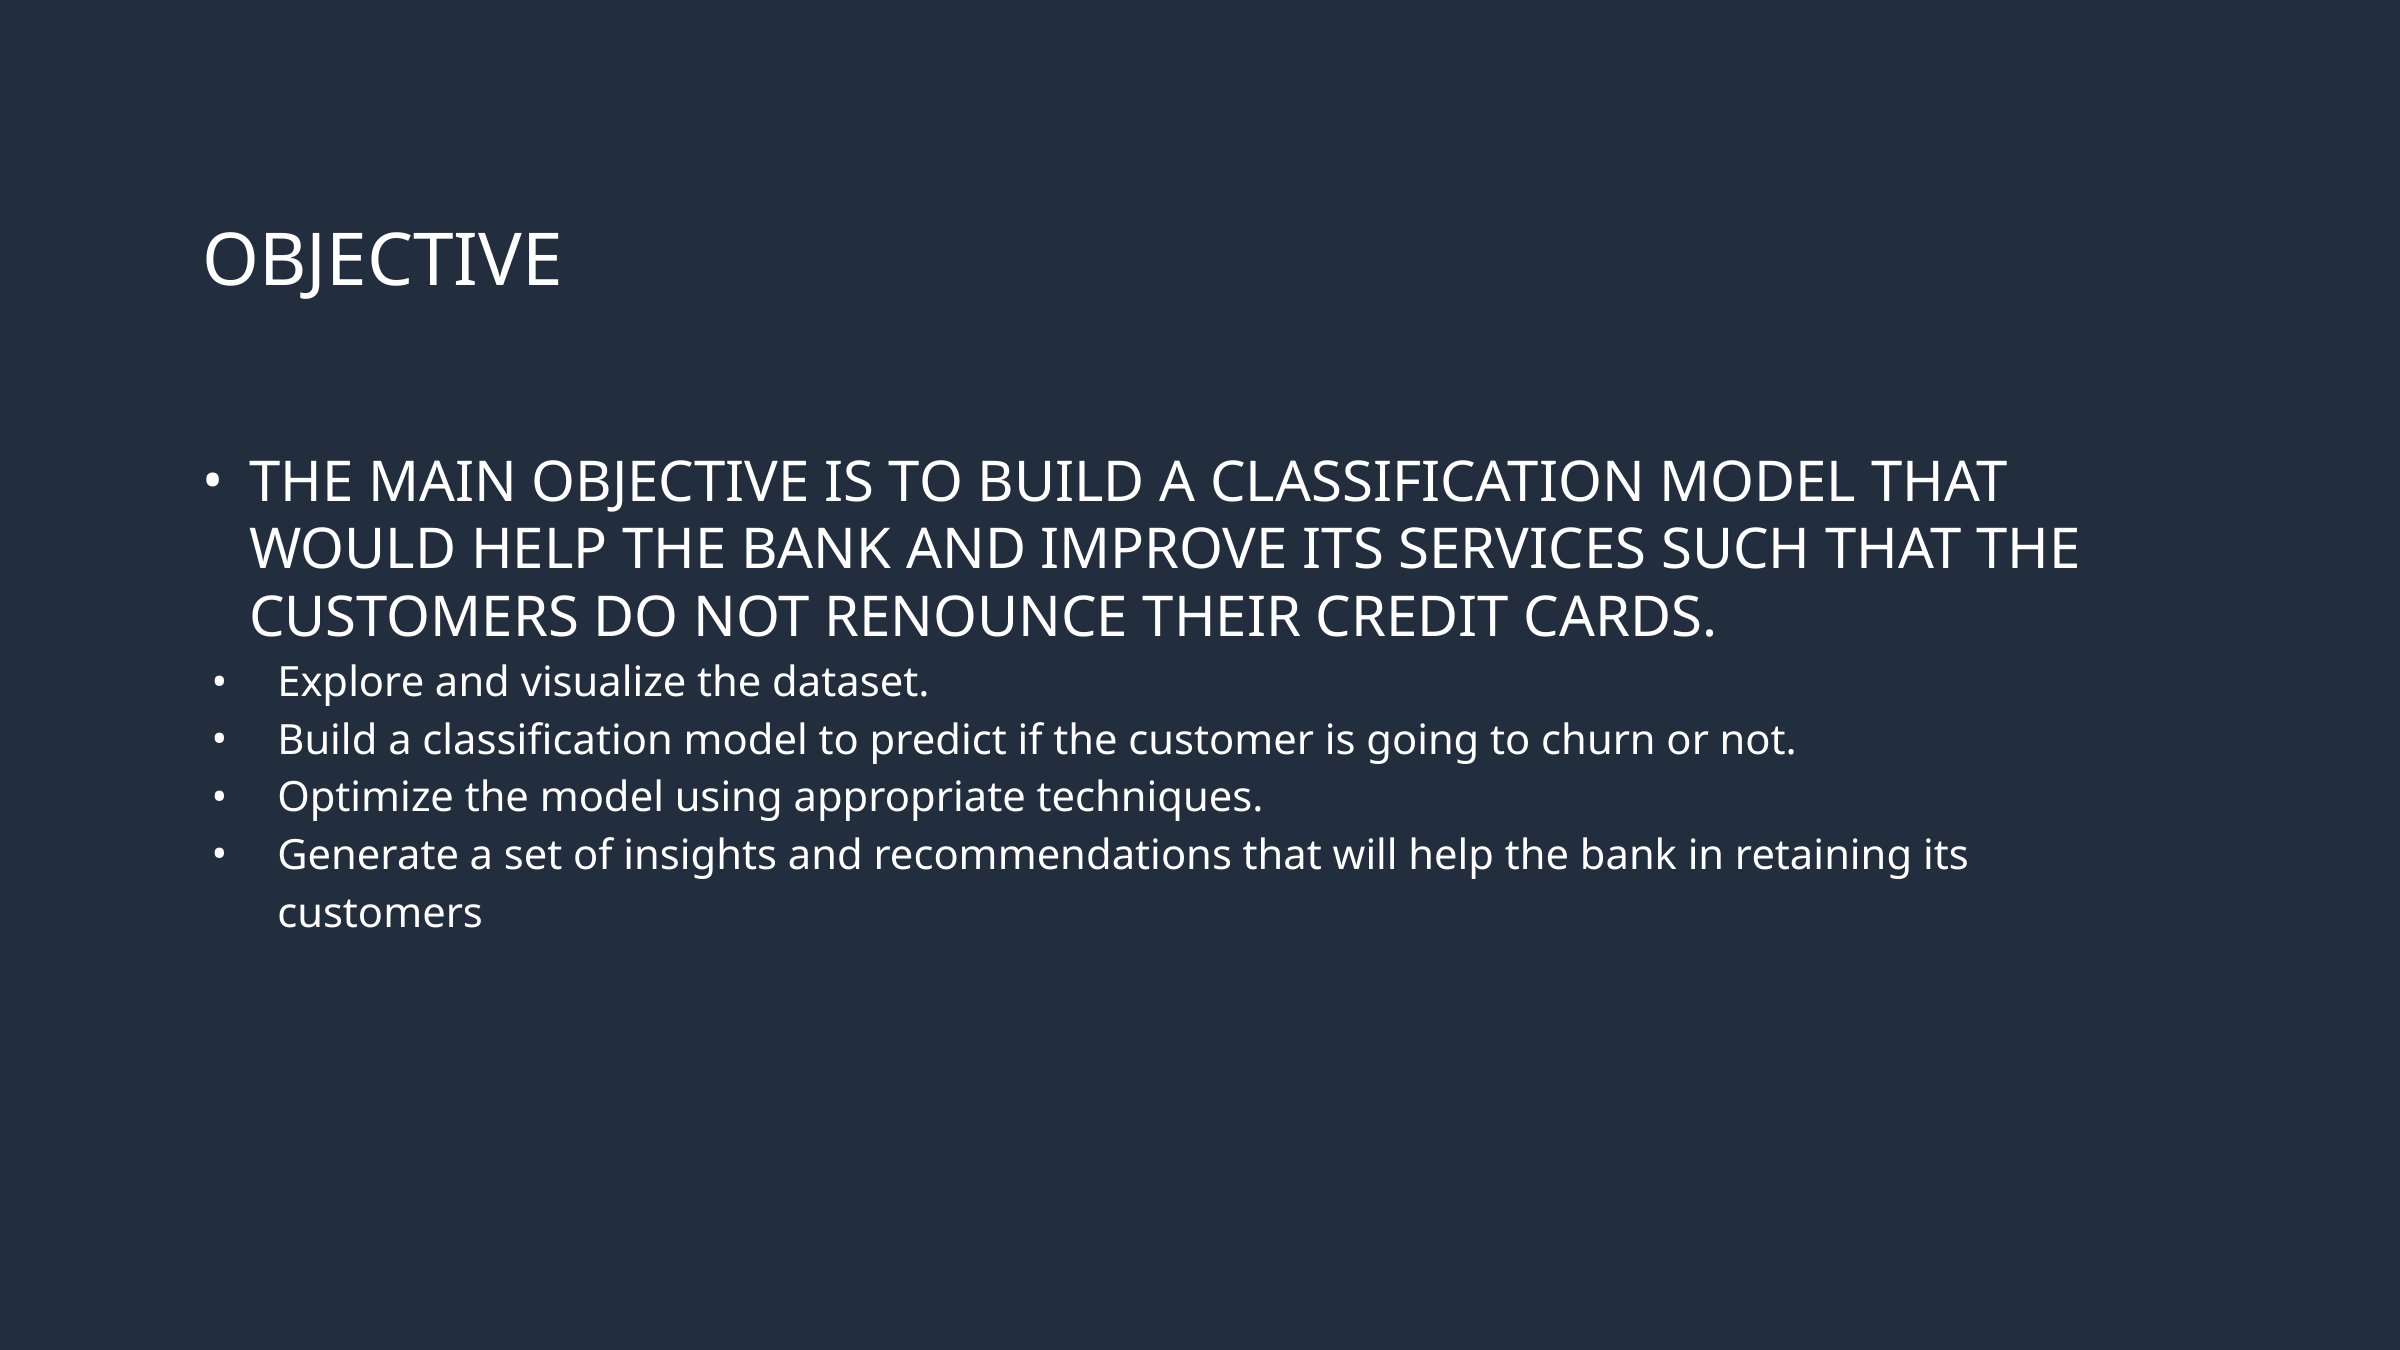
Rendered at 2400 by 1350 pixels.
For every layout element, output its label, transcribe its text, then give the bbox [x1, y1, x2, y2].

text_box OBJECTIVE [187, 99, 1813, 413]
text_box The main objective is to build a classification model that would help the bank and improve its services such that the customers do not renounce their credit cards. Explore and visualize the dataset. Build a classification model to predict if the customer is going to churn or not. Optimize the model using appropriate techniques. Generate a set of insights and recommendations that will help the bank in retaining its customers [187, 437, 2108, 950]
